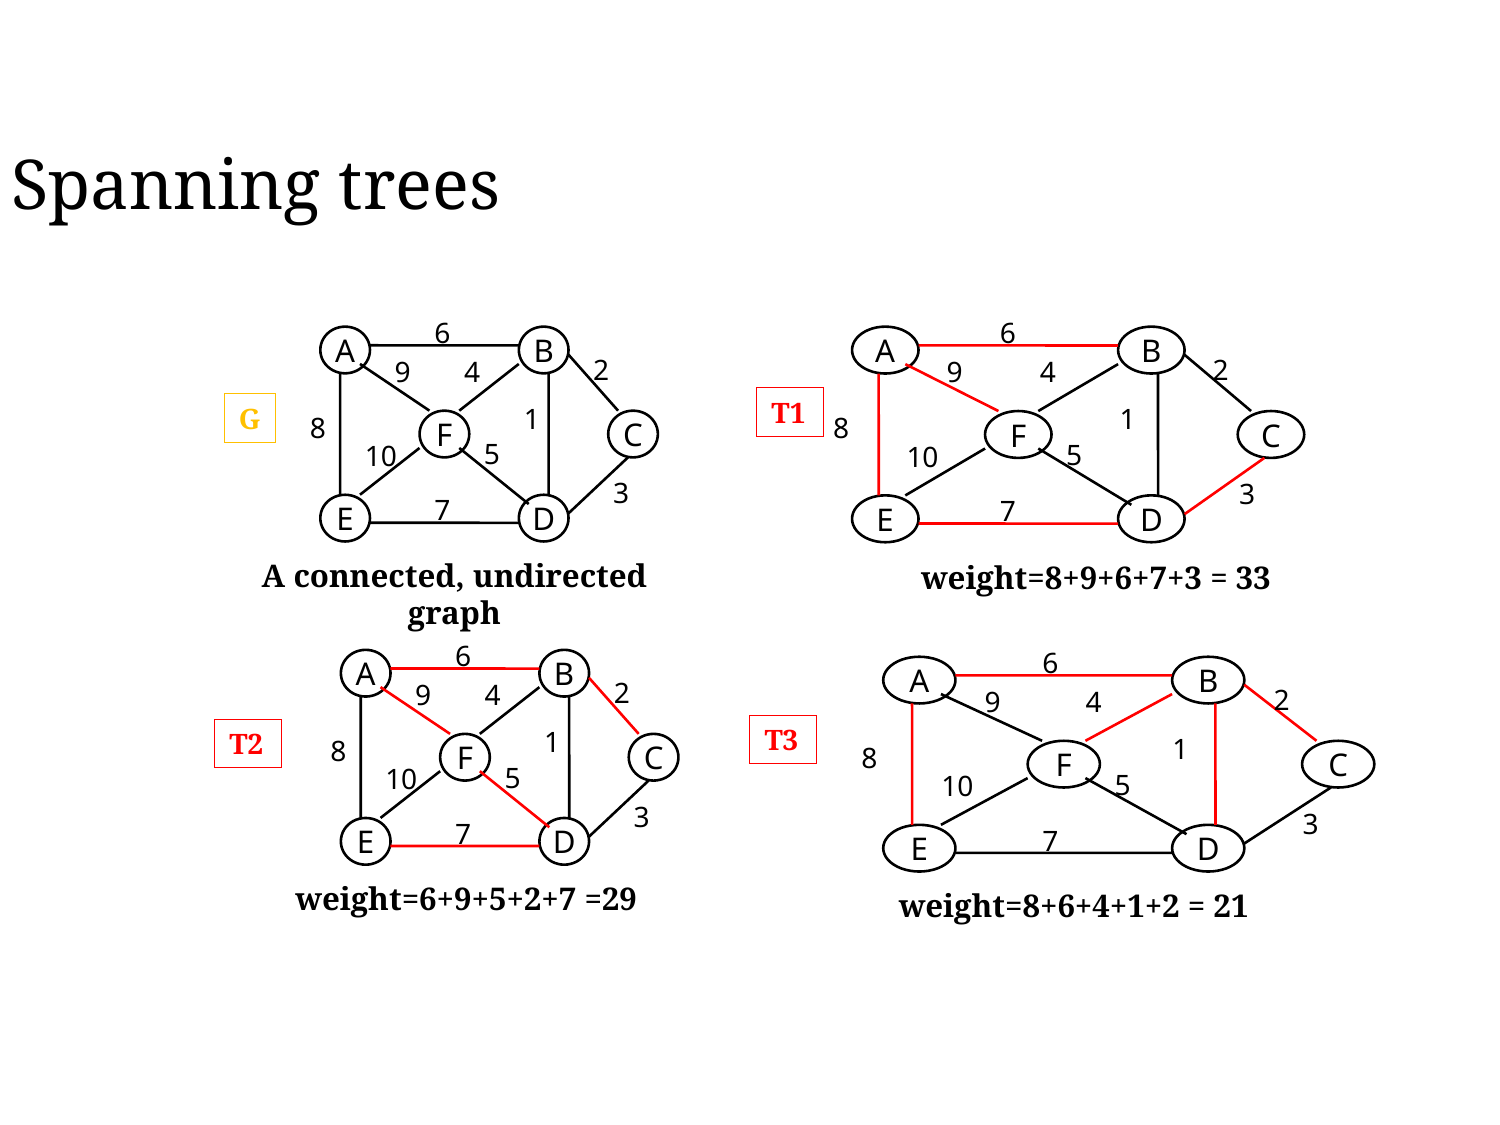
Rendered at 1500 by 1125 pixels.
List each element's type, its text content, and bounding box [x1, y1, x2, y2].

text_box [818, 307, 1341, 605]
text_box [230, 307, 678, 640]
text_box Spanning trees [0, 135, 958, 230]
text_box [251, 630, 699, 926]
text_box T1 [756, 387, 812, 437]
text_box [752, 637, 1404, 933]
text_box T2 [214, 719, 246, 768]
